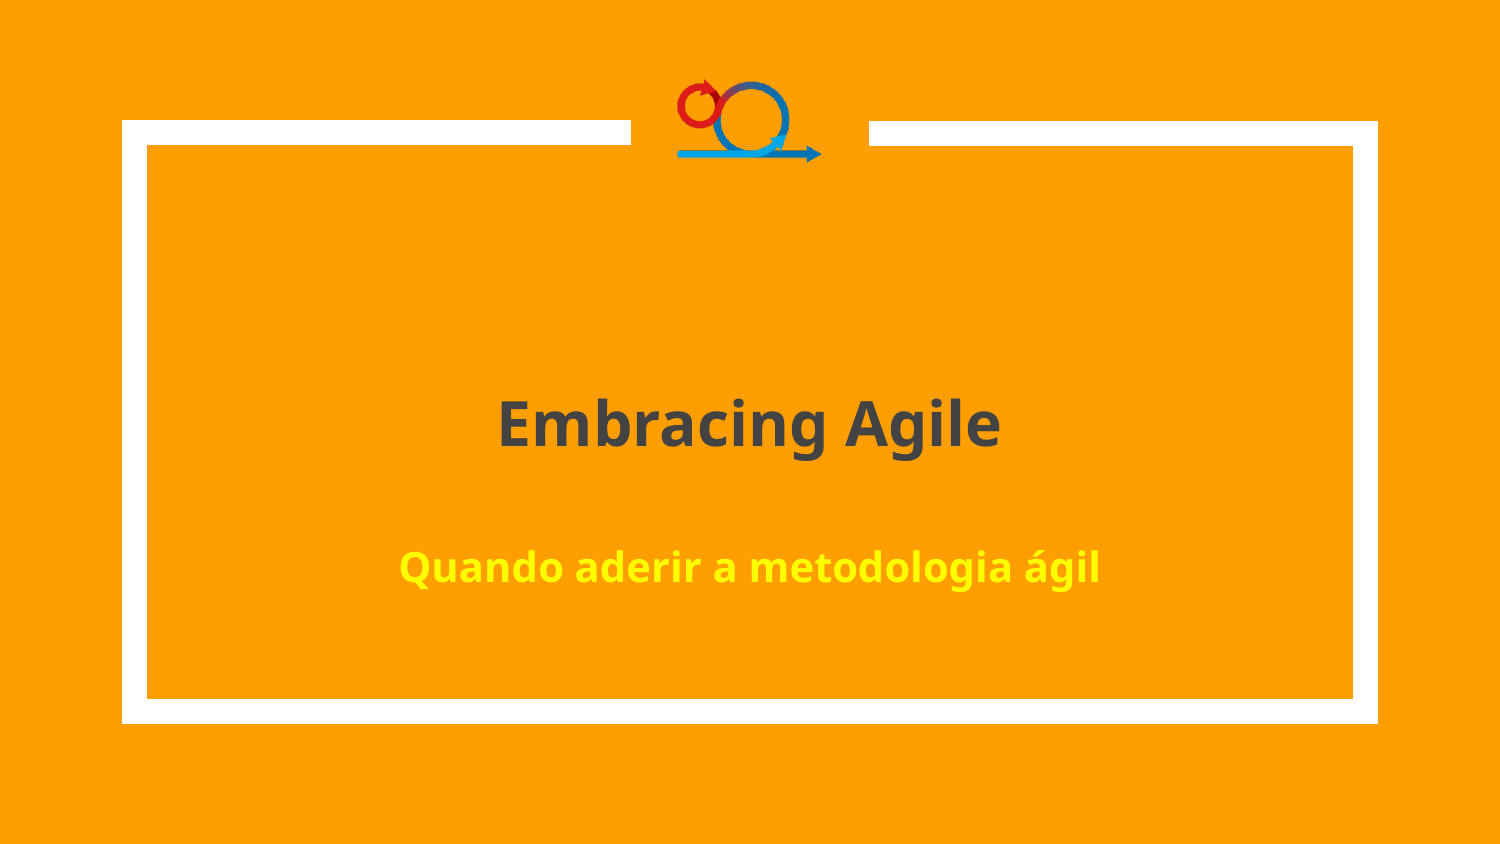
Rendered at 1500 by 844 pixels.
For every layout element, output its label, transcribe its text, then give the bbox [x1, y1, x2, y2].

picture [637, 35, 863, 206]
title Quando aderir a metodologia ágil [376, 532, 1124, 598]
title Embracing Agile [376, 326, 1124, 517]
